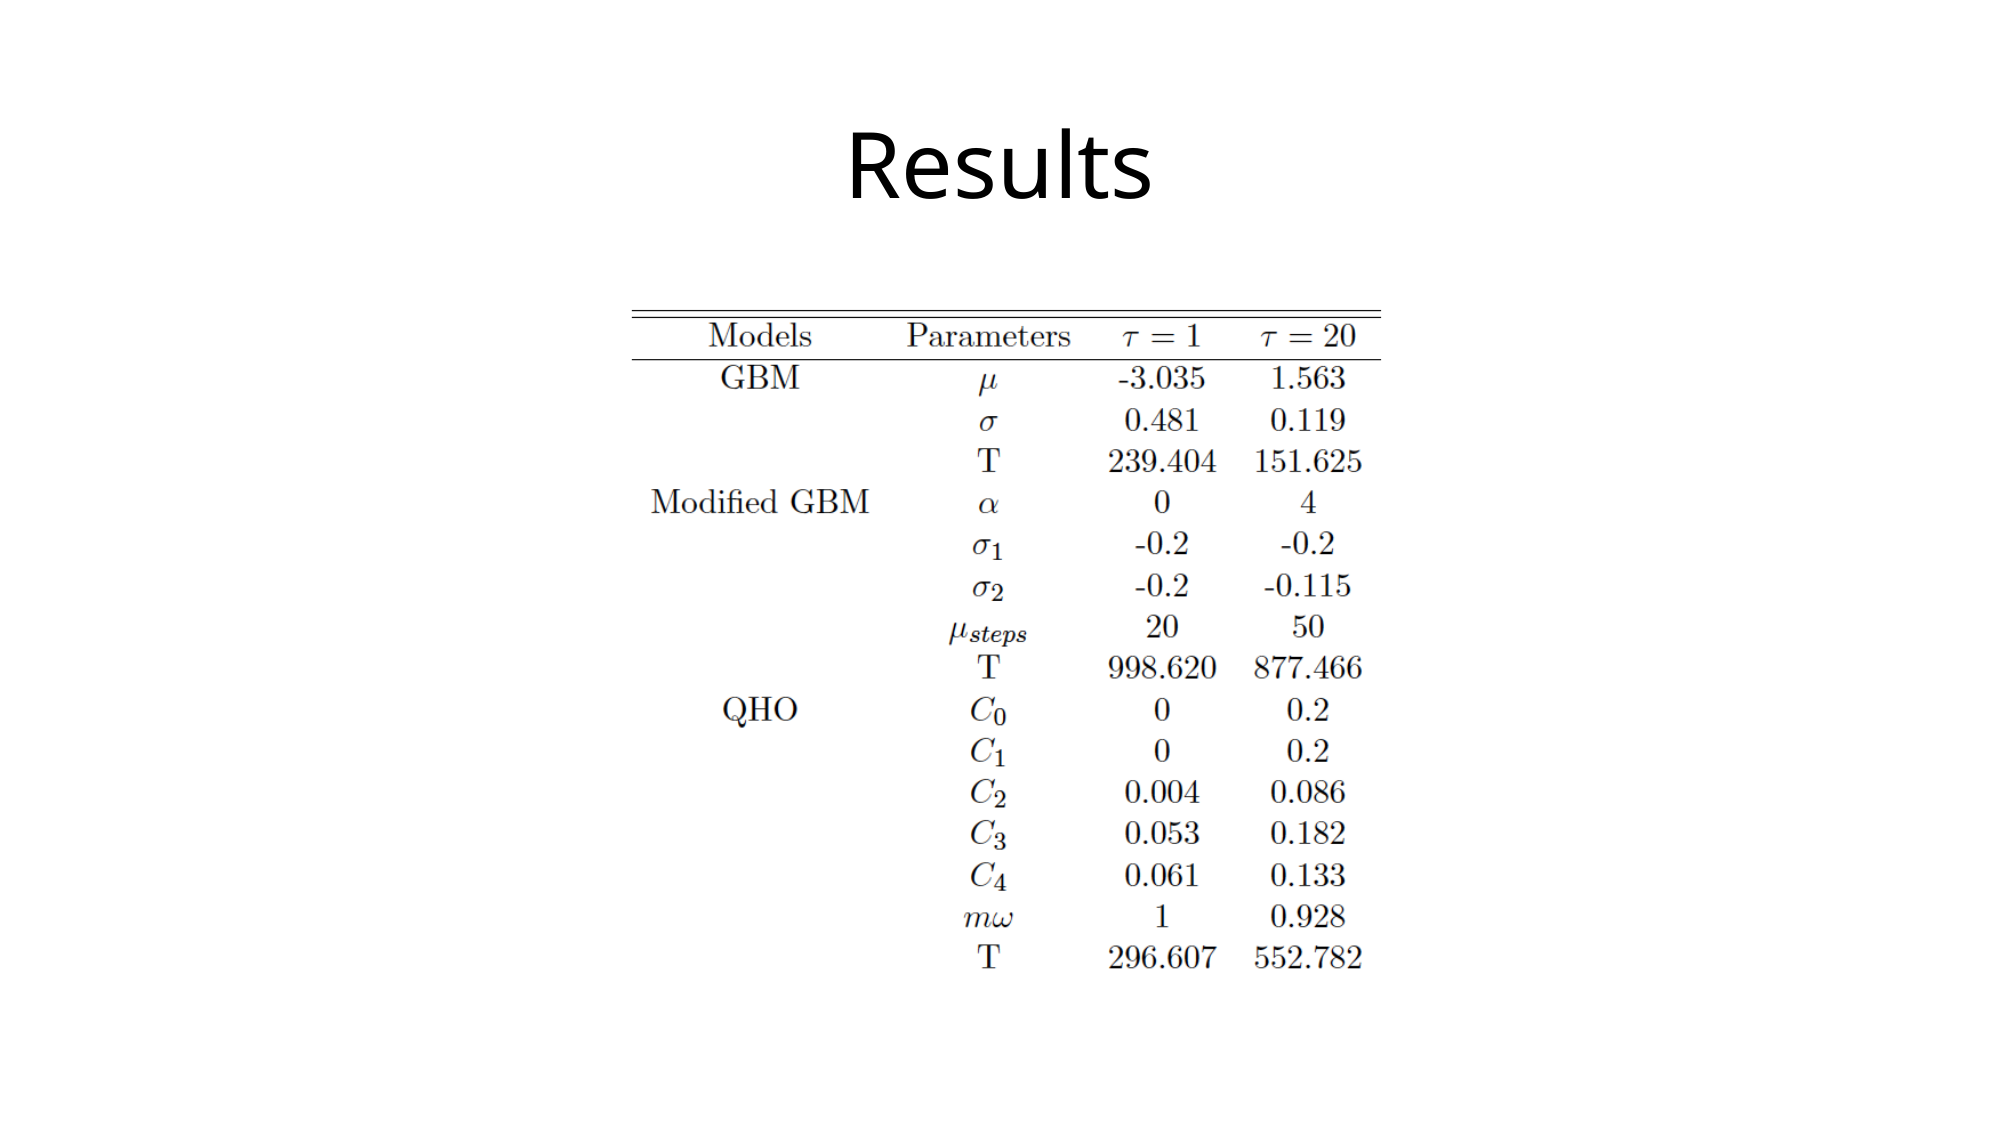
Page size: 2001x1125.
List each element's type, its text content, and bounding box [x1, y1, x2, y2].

title Results [137, 59, 1863, 278]
picture [568, 277, 1541, 1022]
